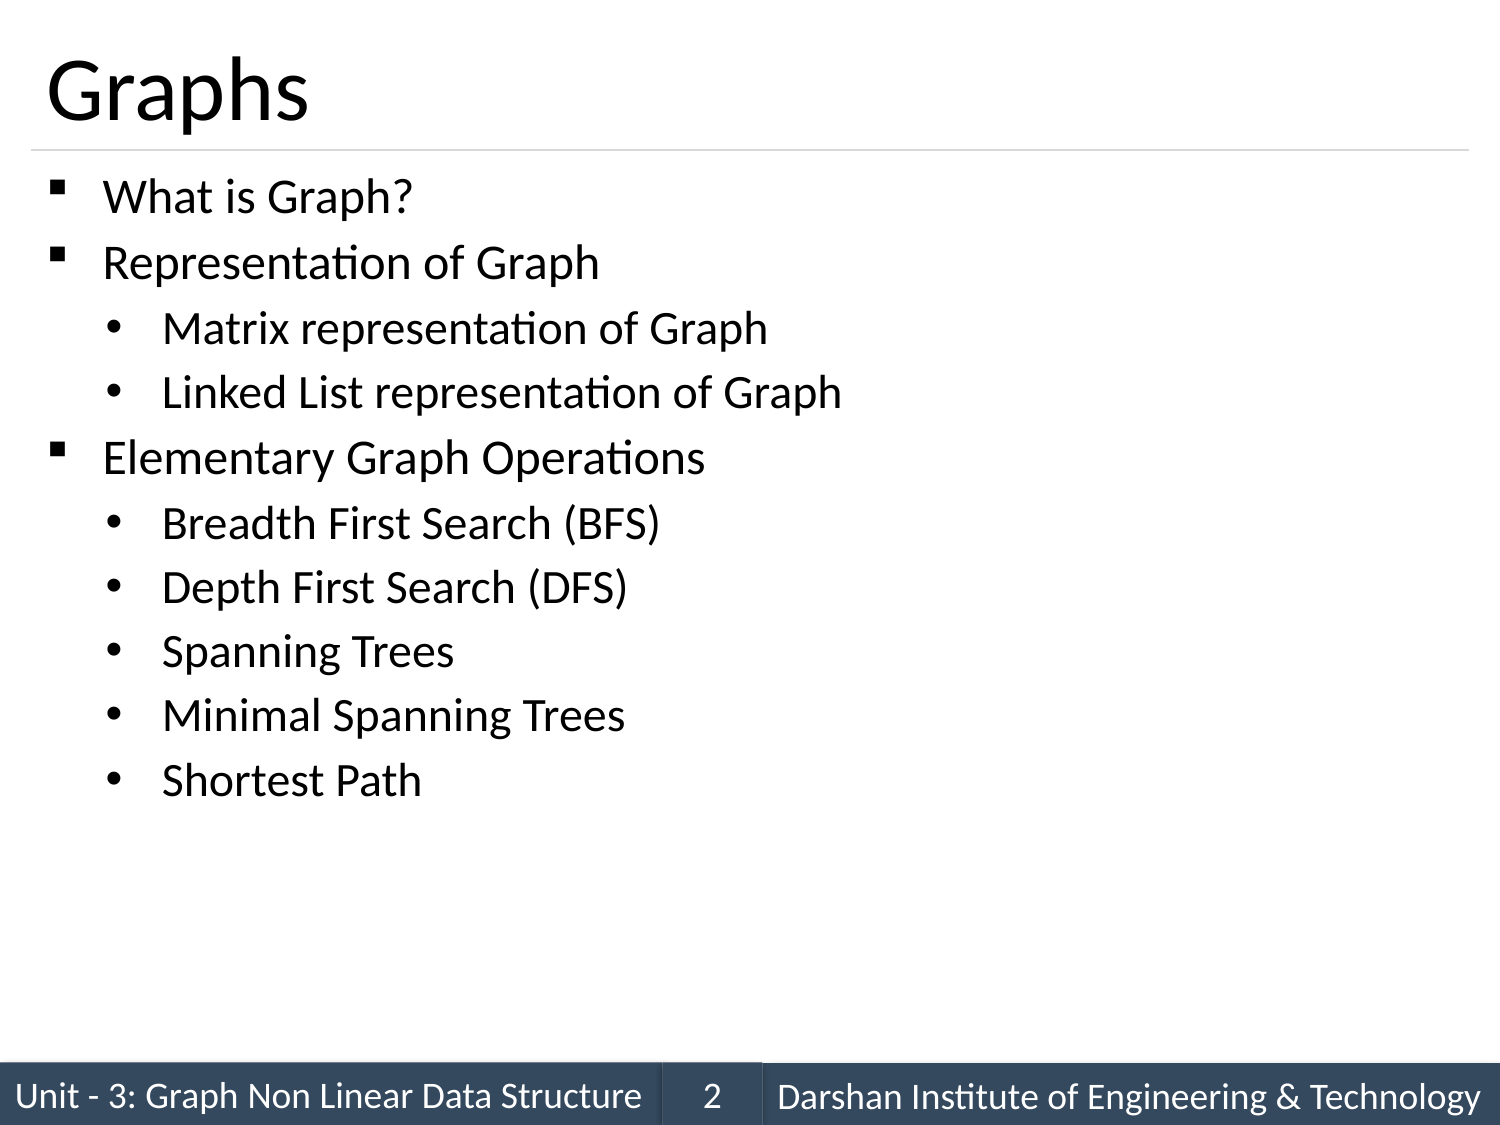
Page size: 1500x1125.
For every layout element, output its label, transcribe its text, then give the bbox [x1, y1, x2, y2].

list What is Graph? Representation of Graph Matrix representation of Graph Linked List representation of Graph Elementary Graph Operations Breadth First Search (BFS) Depth First Search (DFS) Spanning Trees Minimal Spanning Trees Shortest Path [31, 162, 1469, 1038]
title Graphs [31, 17, 1469, 150]
